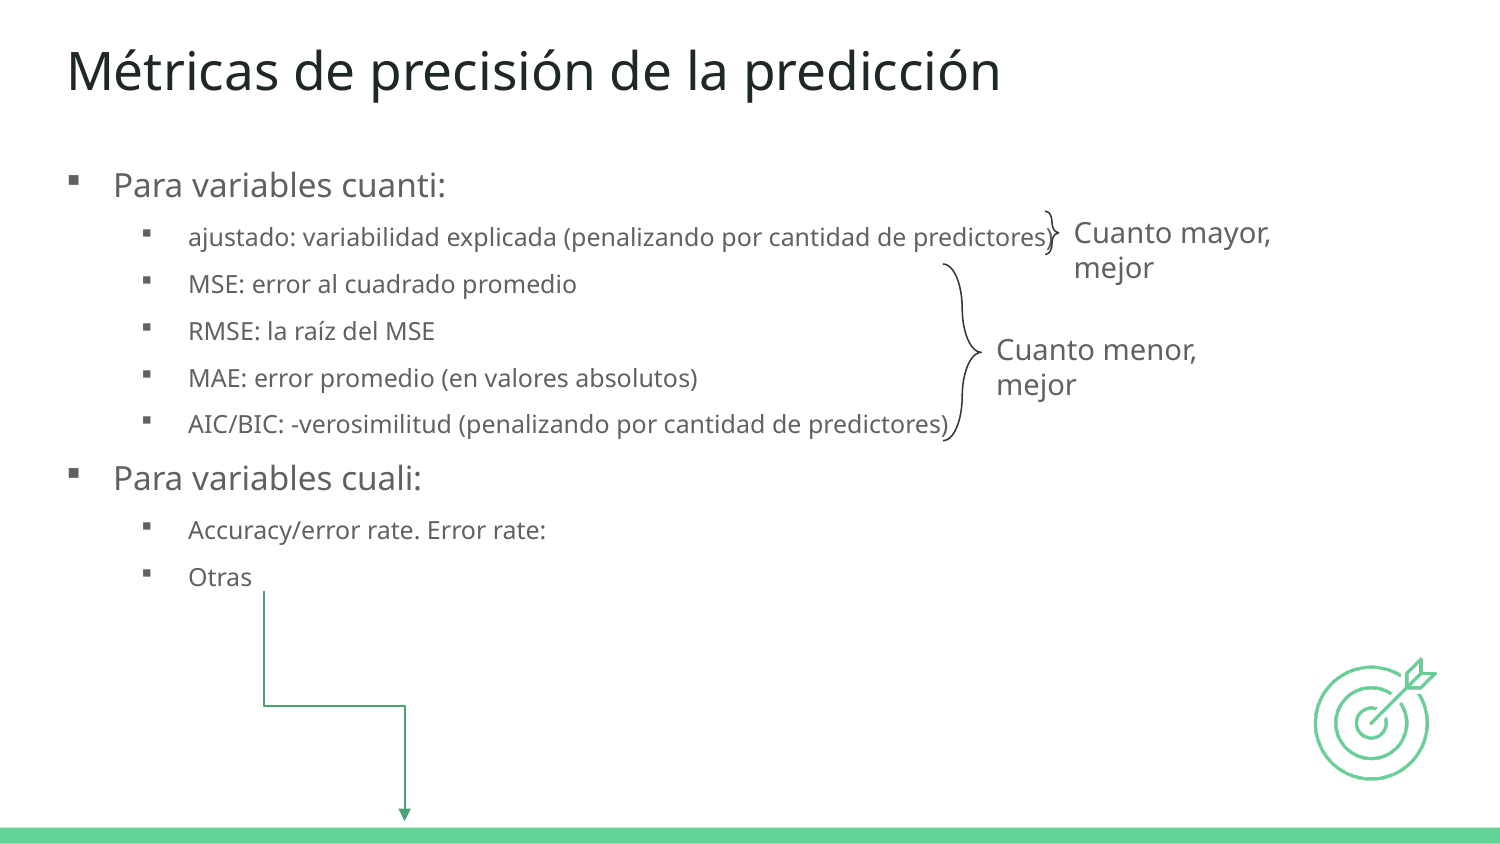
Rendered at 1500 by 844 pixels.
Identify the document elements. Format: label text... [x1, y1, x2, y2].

title Métricas de precisión de la predicción [51, 22, 1260, 117]
text_box [942, 263, 981, 442]
picture [1298, 645, 1450, 797]
text_box Cuanto menor, mejor [981, 323, 1292, 409]
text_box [218, 635, 450, 777]
text_box [1044, 210, 1058, 256]
text_box Cuanto mayor, mejor [1058, 207, 1369, 292]
